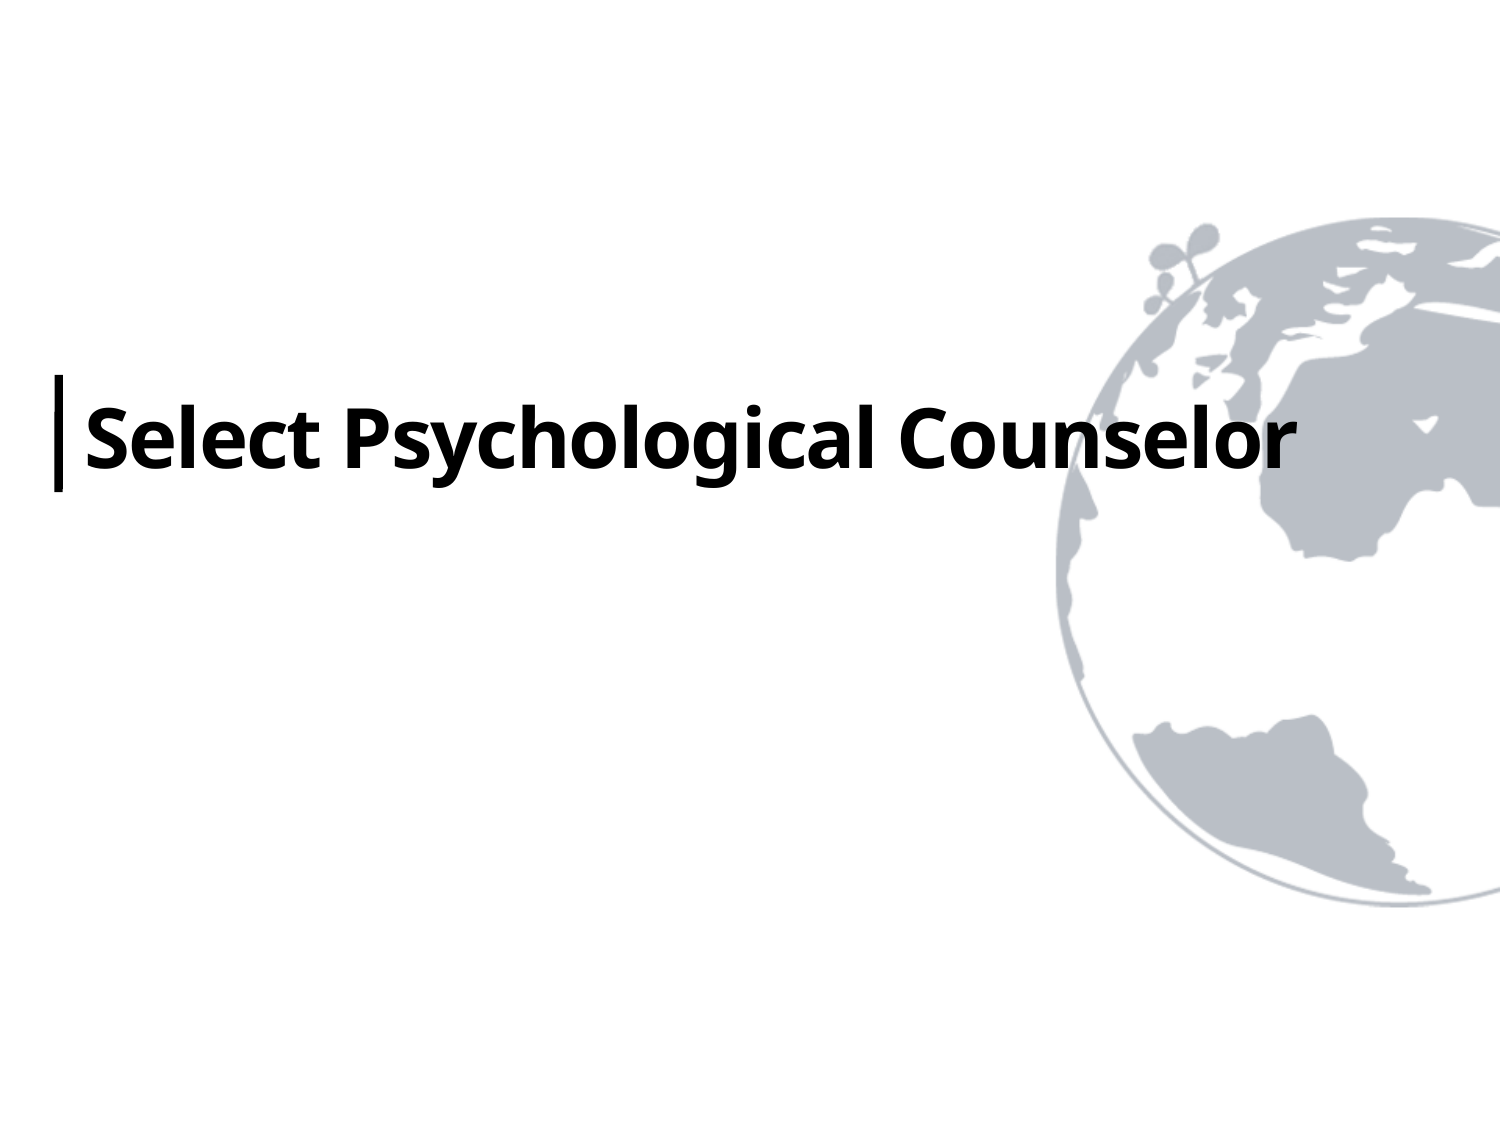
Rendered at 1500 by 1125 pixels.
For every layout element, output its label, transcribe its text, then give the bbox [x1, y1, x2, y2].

picture [0, 210, 1500, 914]
text_box Select Psychological Counselor [70, 377, 1454, 493]
